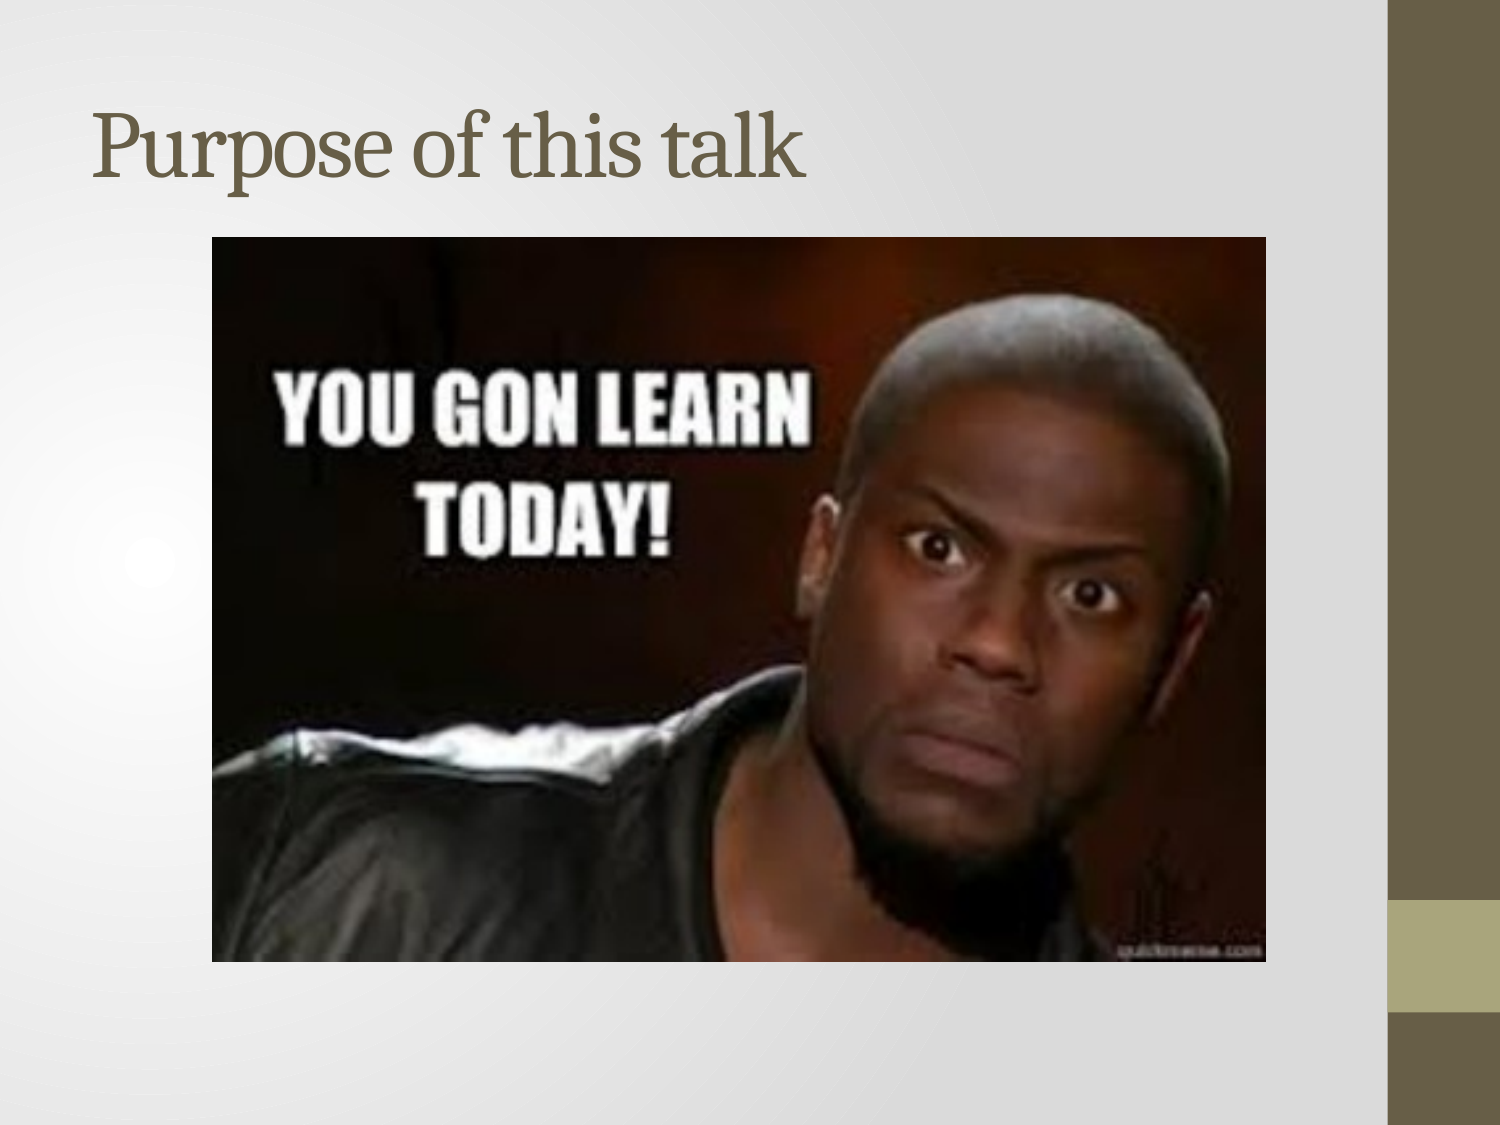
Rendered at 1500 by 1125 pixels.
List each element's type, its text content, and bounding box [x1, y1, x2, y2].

title Purpose of this talk [75, 45, 1325, 233]
picture [211, 236, 1266, 962]
